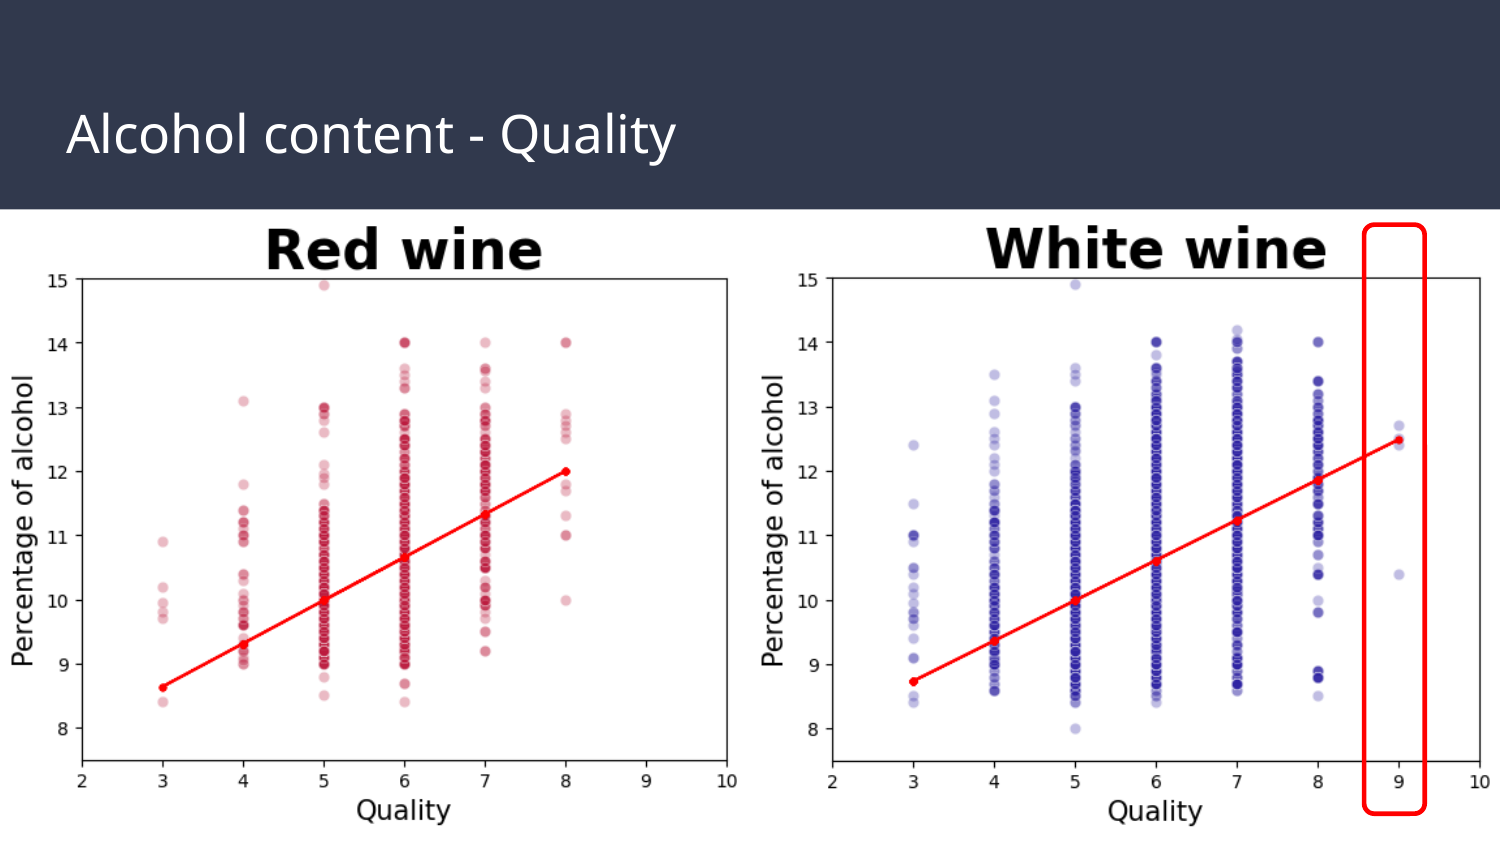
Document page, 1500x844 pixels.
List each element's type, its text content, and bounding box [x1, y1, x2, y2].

title Alcohol content - Quality [51, 82, 1449, 185]
picture [0, 211, 1500, 839]
